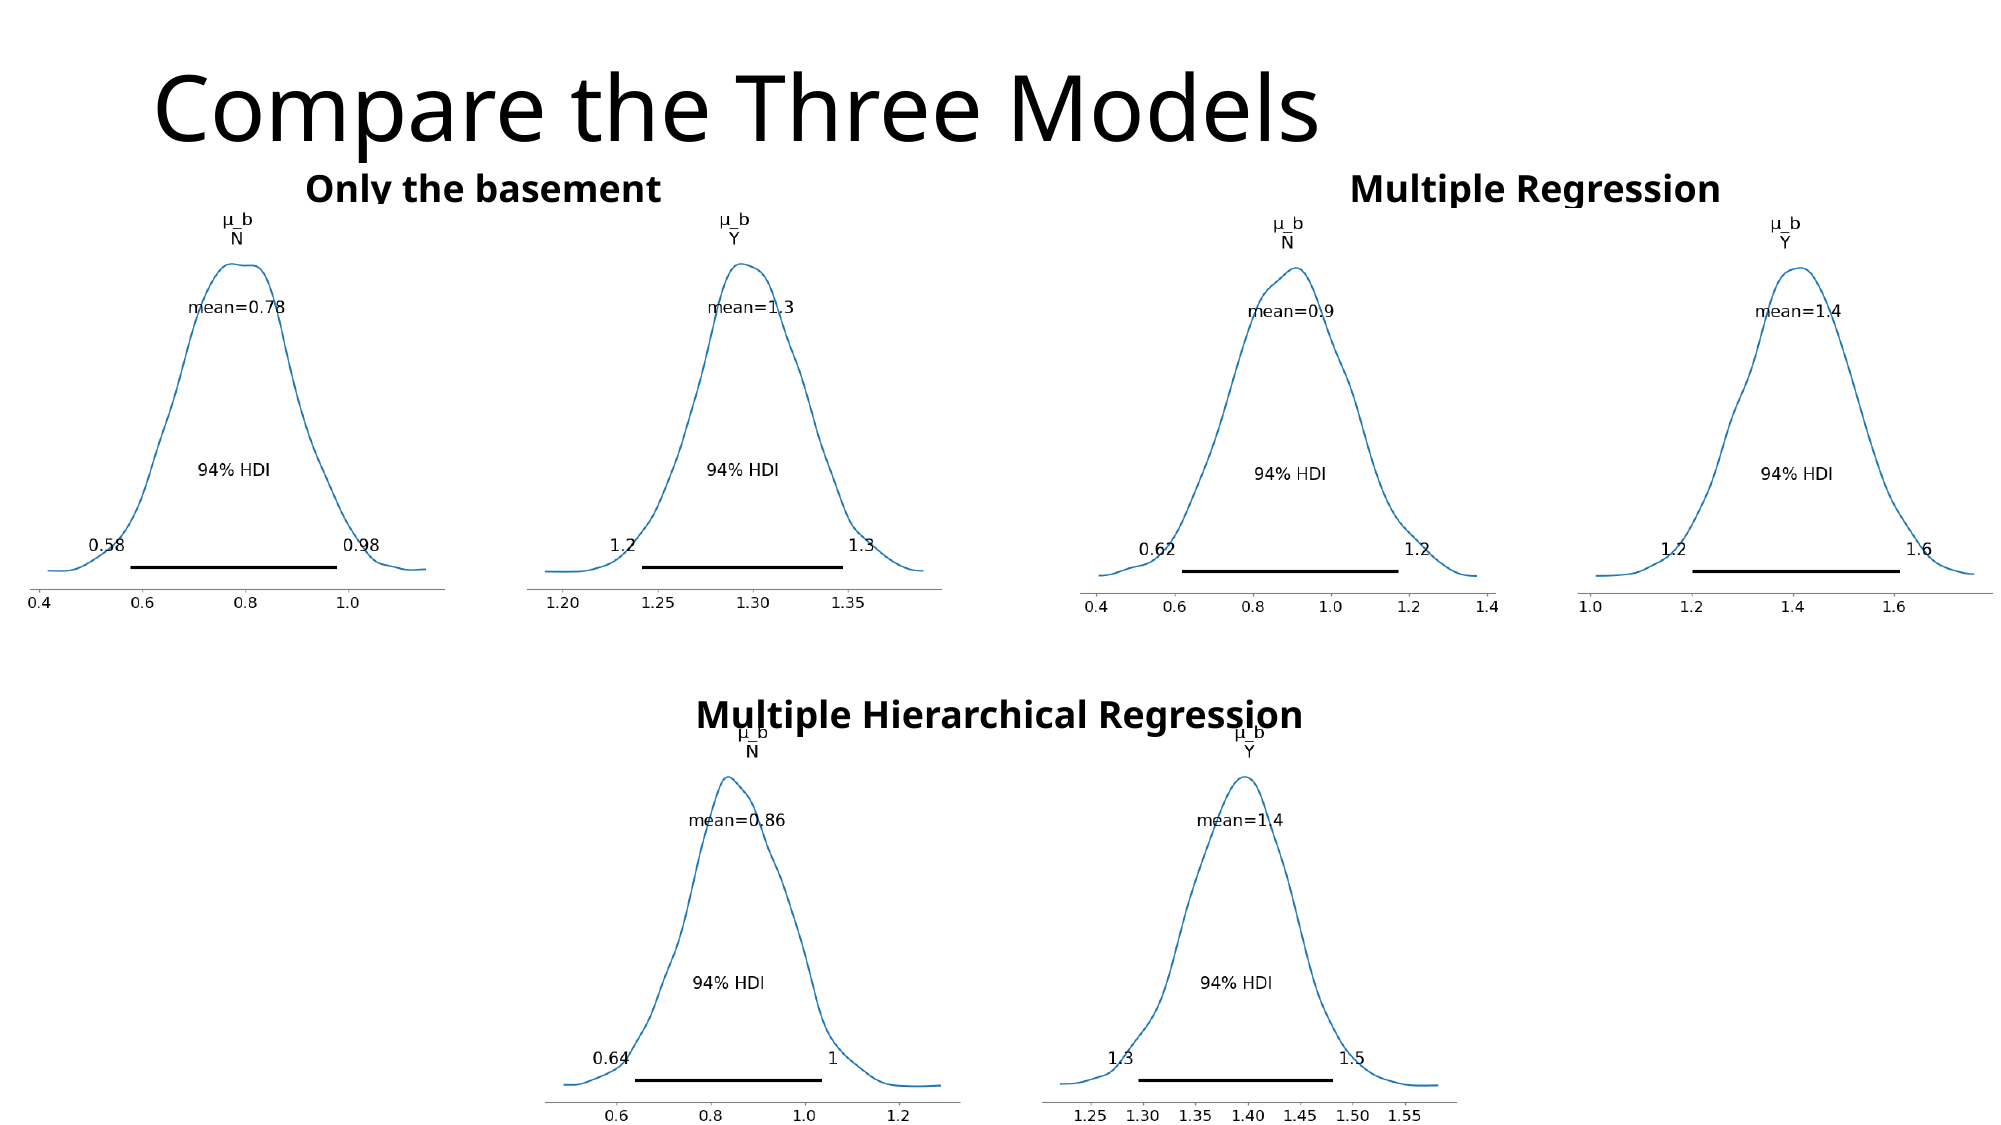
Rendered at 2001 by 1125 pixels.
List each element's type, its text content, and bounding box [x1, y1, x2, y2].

text_box Only the basement [129, 157, 838, 204]
picture [18, 204, 949, 619]
text_box Multiple Regression [1182, 157, 1890, 208]
picture [536, 717, 1464, 1125]
picture [1072, 208, 2000, 623]
title Compare the Three Models [137, 3, 1863, 221]
text_box Multiple Hierarchical Regression [646, 683, 1354, 717]
